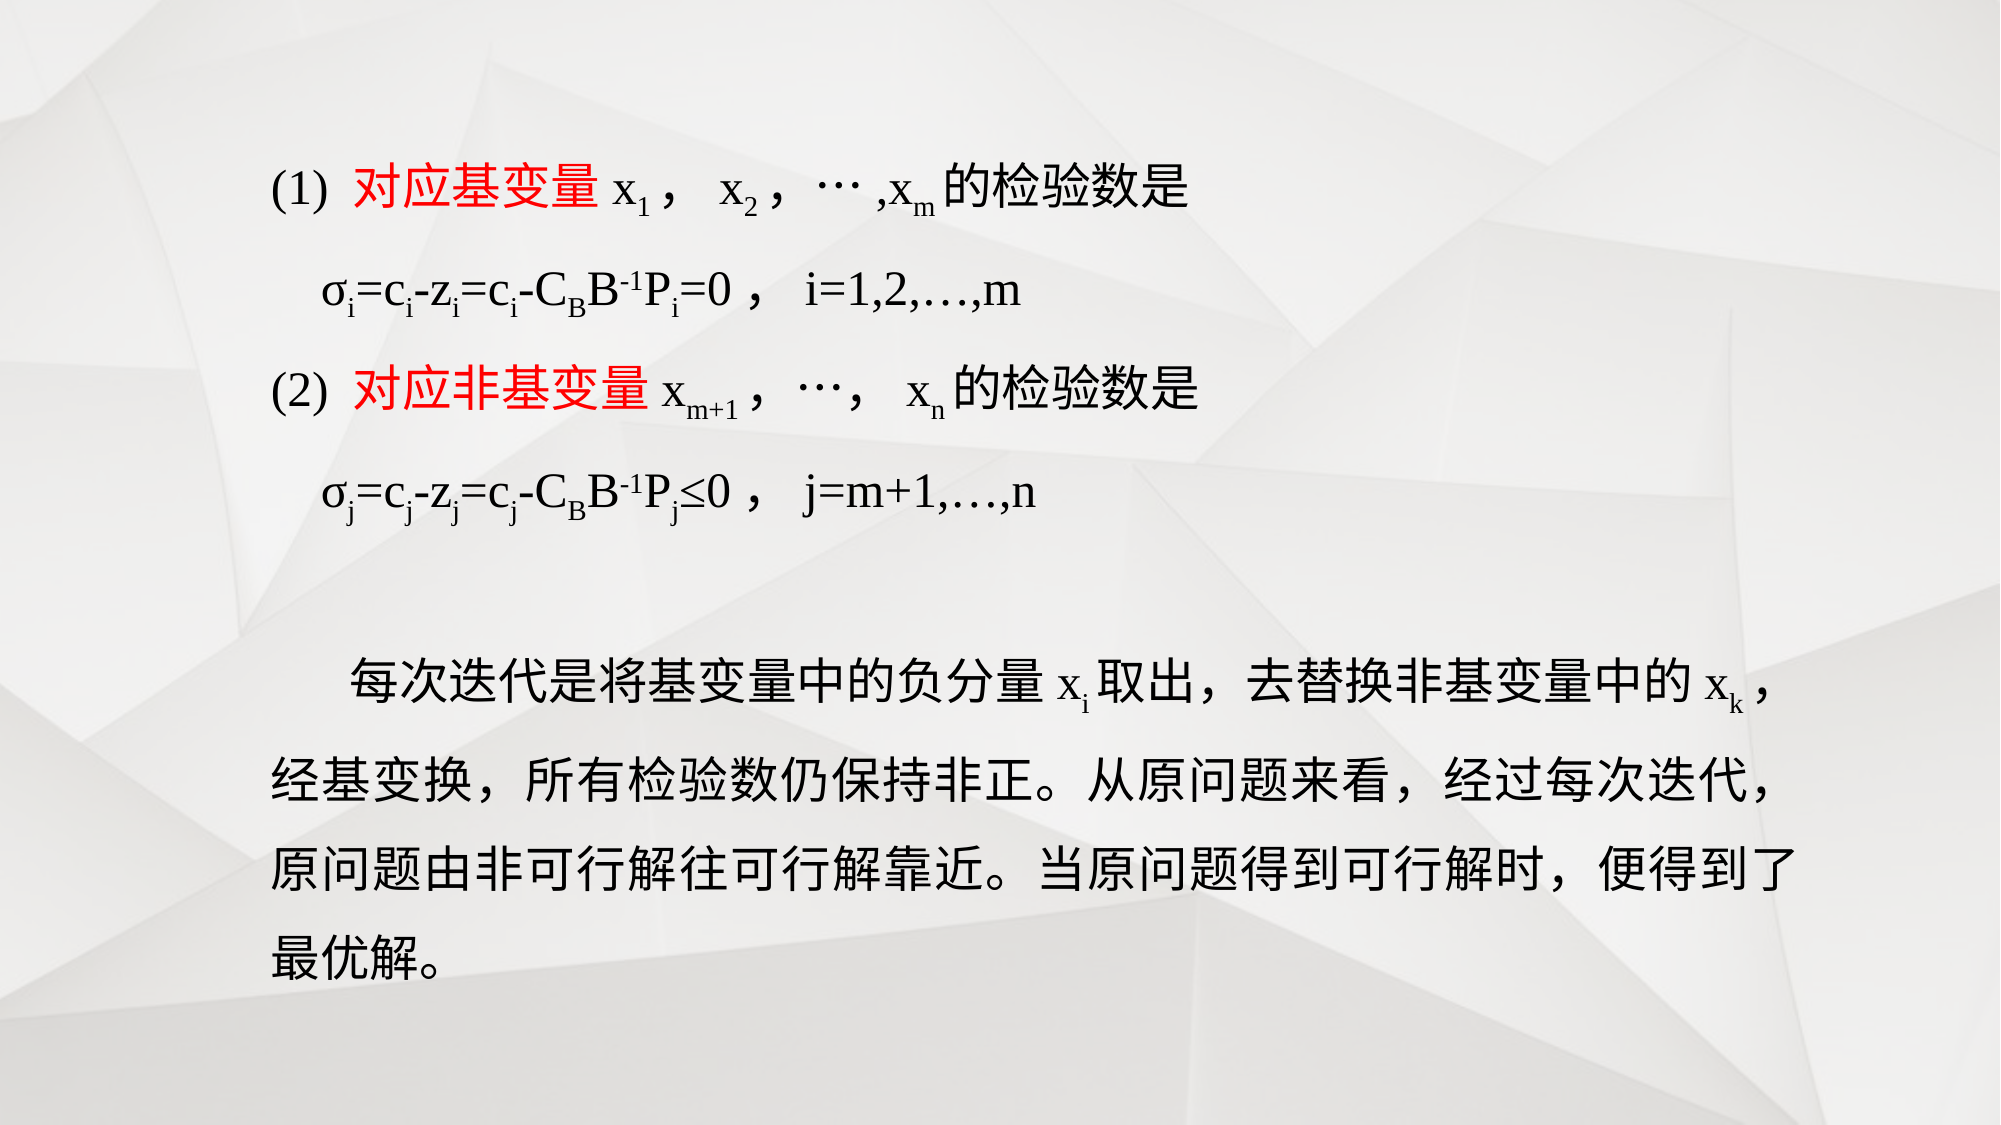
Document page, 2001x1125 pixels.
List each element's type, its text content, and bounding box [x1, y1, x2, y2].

list (1) 对应基变量x1，x2，…,xm的检验数是 σi=ci-zi=ci-CBB-1Pi=0，i=1,2,…,m (2) 对应非基变量xm+1，…，xn的检验数是 σj=cj-zj=cj-CBB-1Pj≤0，j=m+1,…,n 每次迭代是将基变量中的负分量xi取出，去替换非基变量中的xk，经基变换，所有检验数仍保持非正。从原问题来看，经过每次迭代，原问题由非可行解往可行解靠近。当原问题得到可行解时，便得到了最优解。 [255, 113, 1816, 1006]
